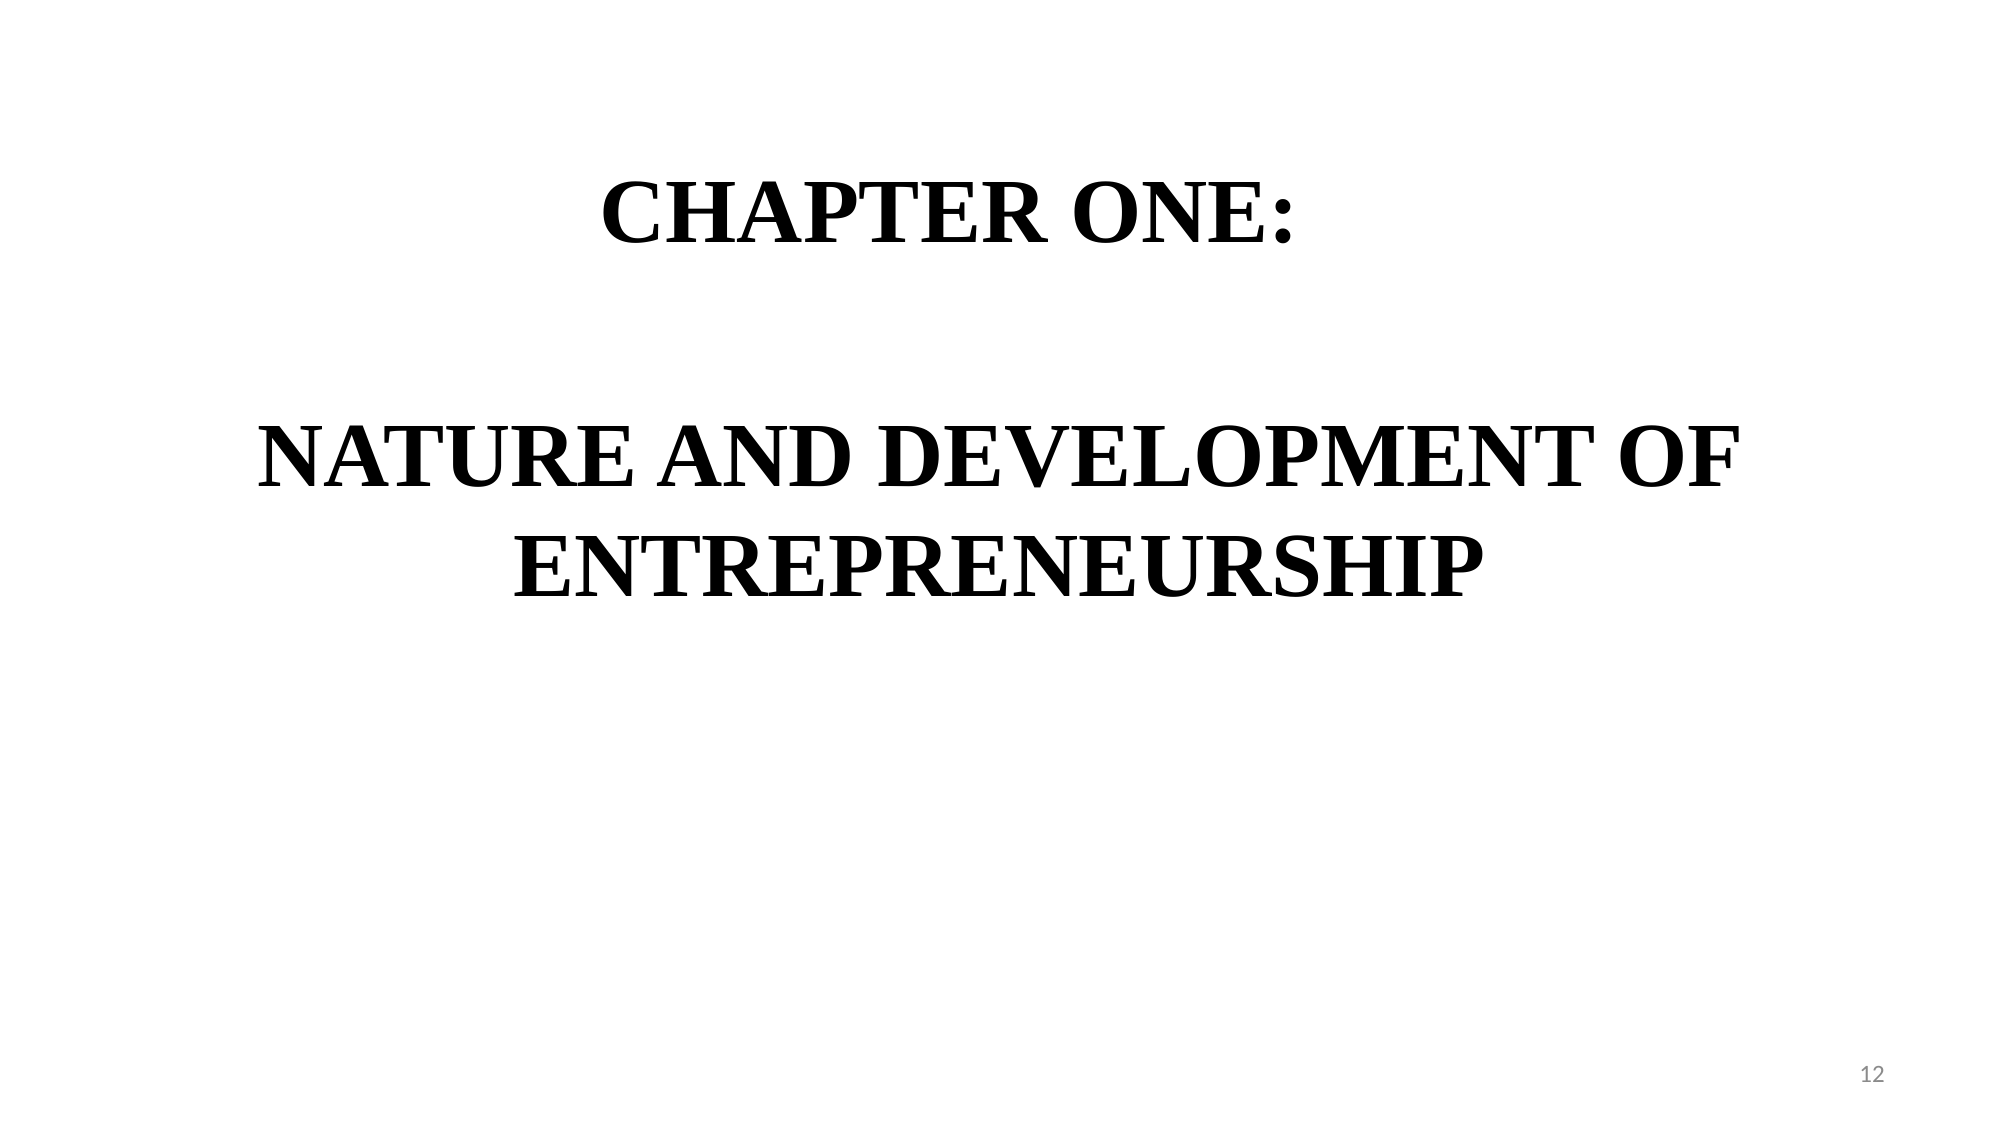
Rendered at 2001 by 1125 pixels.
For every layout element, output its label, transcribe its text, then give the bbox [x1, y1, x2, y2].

list NATURE AND DEVELOPMENT OF ENTREPRENEURSHIP [99, 387, 1900, 1005]
slide_number 12 [1433, 1042, 1900, 1103]
title CHAPTER ONE: [50, 112, 1850, 300]
